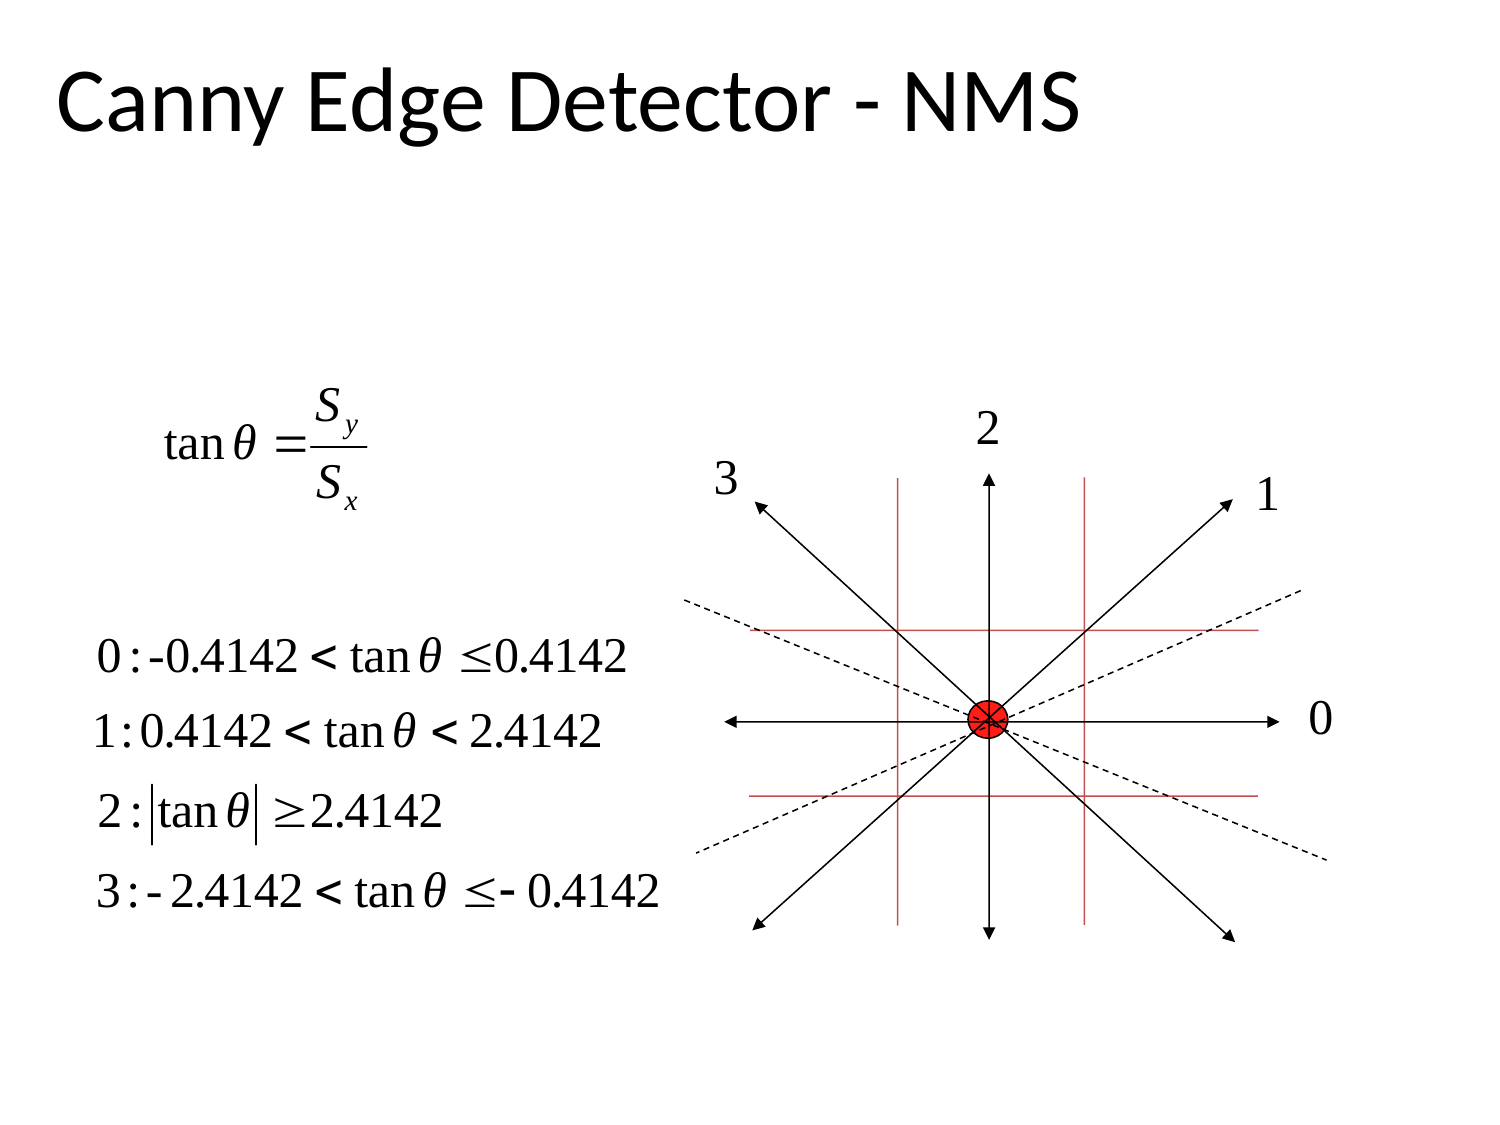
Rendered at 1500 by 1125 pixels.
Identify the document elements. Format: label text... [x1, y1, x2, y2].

text_box [991, 707, 1008, 721]
text_box [754, 501, 1236, 943]
text_box [982, 473, 996, 716]
text_box [724, 715, 983, 729]
text_box [982, 724, 996, 940]
text_box [976, 700, 988, 714]
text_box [707, 448, 746, 508]
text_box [967, 398, 1010, 454]
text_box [1301, 688, 1344, 748]
title Canny Edge Detector - NMS [0, 0, 1275, 189]
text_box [89, 627, 670, 920]
text_box [968, 722, 983, 732]
text_box [997, 722, 1008, 730]
text_box [990, 722, 1004, 739]
text_box [1001, 715, 1280, 729]
text_box [990, 701, 1002, 716]
text_box [990, 499, 1233, 717]
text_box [155, 371, 377, 522]
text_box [1252, 464, 1283, 520]
text_box [752, 733, 972, 931]
text_box [967, 705, 988, 721]
text_box [974, 722, 988, 739]
